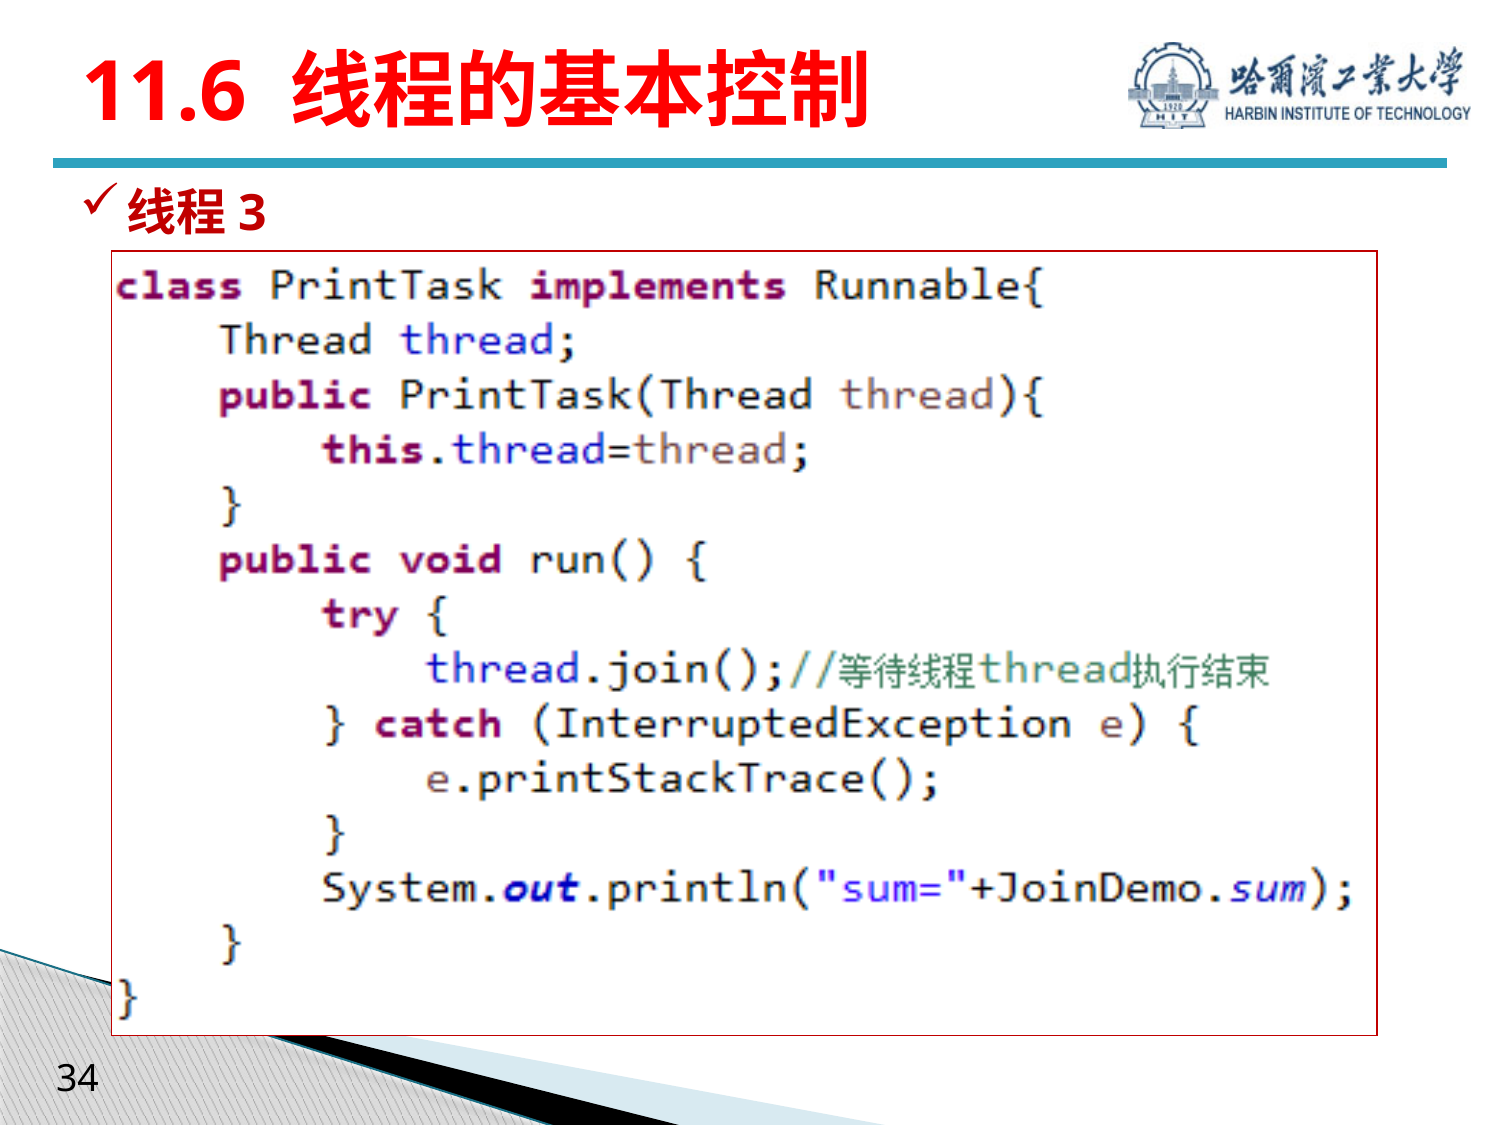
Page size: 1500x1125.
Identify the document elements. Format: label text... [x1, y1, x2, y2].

picture [111, 251, 1377, 1036]
title 11.6 线程的基本控制 [66, 23, 1417, 152]
text_box 线程3 [64, 172, 621, 248]
picture [1417, 42, 1471, 129]
